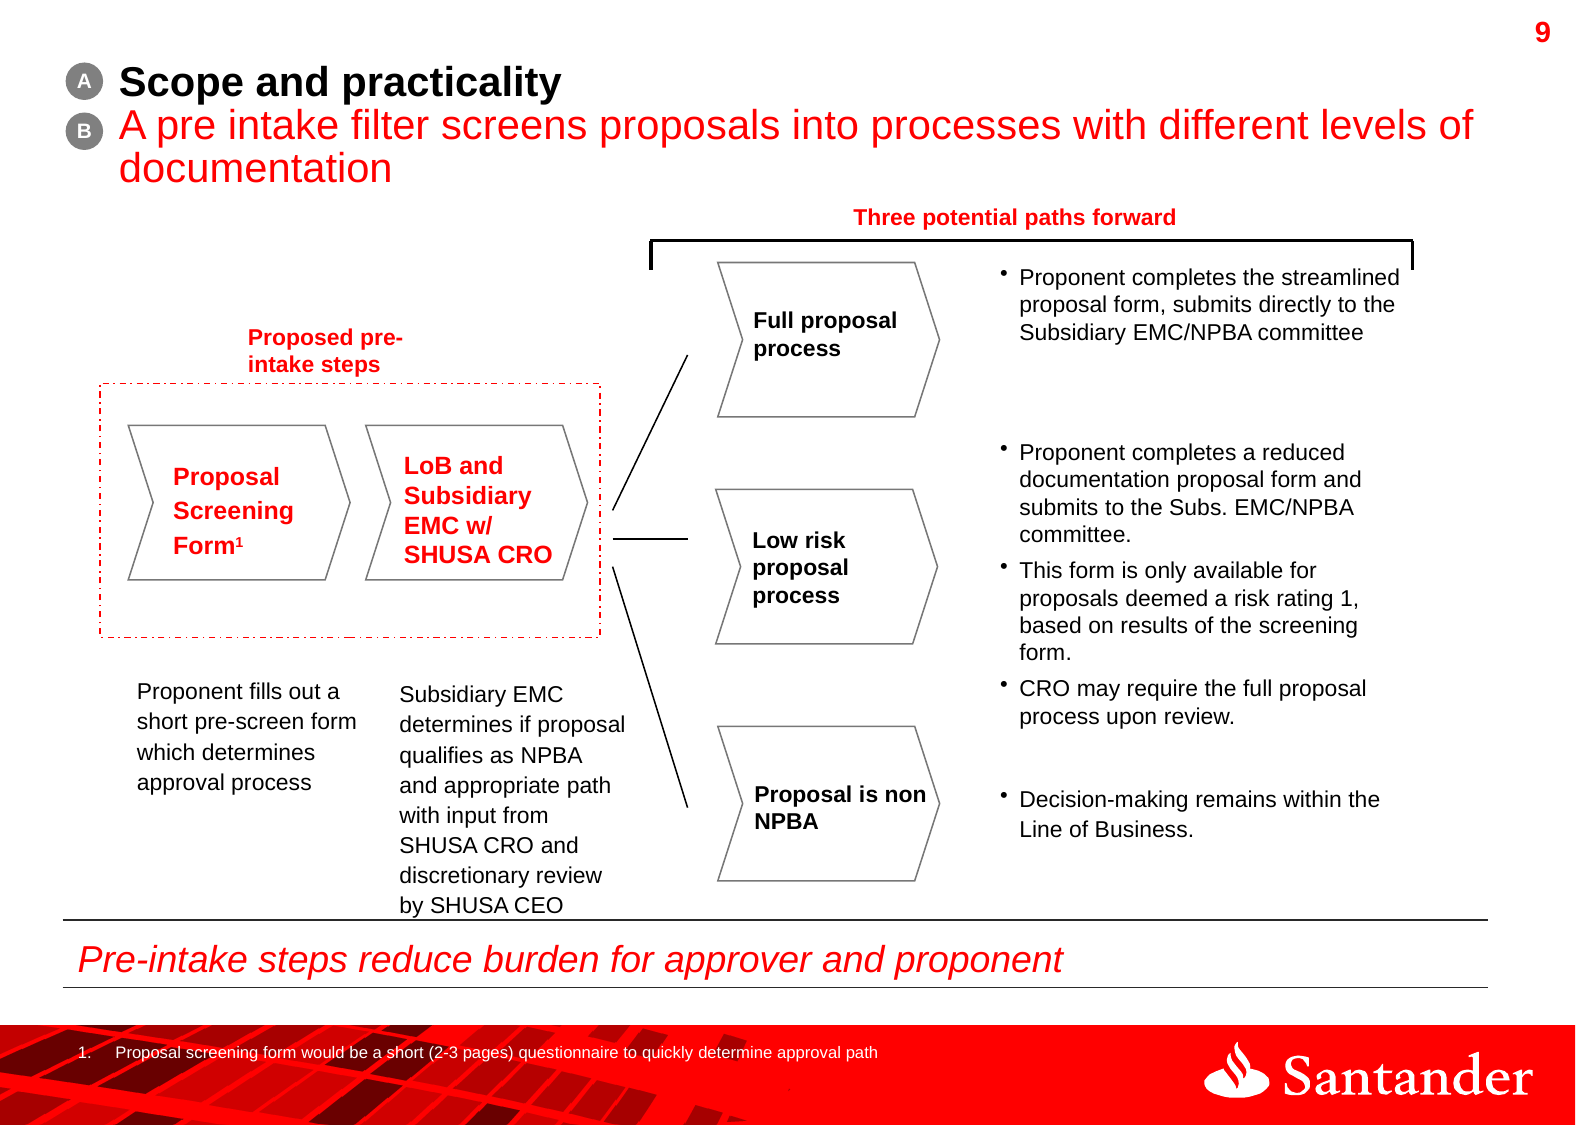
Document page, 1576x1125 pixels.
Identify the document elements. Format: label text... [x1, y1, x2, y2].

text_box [128, 425, 351, 581]
text_box Subsidiary EMC determines if proposal qualifies as NPBA and appropriate path with input from SHUSA CRO and discretionary review by SHUSA CEO [387, 665, 638, 919]
text_box Proponent completes a reduced documentation proposal form and submits to the Subs. EMC/NPBA committee. This form is only available for proposals deemed a risk rating 1, based on results of the screening form. CRO may require the full proposal process upon review. [1000, 437, 1413, 765]
text_box Low risk proposal process [737, 517, 955, 616]
text_box B [65, 112, 104, 150]
text_box [715, 577, 922, 644]
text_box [649, 240, 1413, 271]
text_box Decision-making remains within the Line of Business. [1000, 781, 1413, 874]
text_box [612, 566, 688, 808]
text_box A [65, 62, 104, 100]
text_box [365, 425, 588, 583]
table_header Pre-intake steps reduce burden for approver and proponent [63, 921, 1488, 987]
text_box Three potential paths forward [838, 194, 1206, 237]
text_box [723, 279, 927, 326]
text_box [717, 814, 928, 881]
text_box Proposed pre-intake steps [233, 315, 450, 385]
text_box [717, 726, 930, 793]
text_box [715, 489, 922, 556]
text_box [717, 354, 931, 417]
title Scope and practicality A pre intake filter screens proposals into processes with different levels of documentation [118, 61, 1515, 183]
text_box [612, 354, 688, 511]
text_box Proposal is non NPBA [739, 771, 957, 842]
text_box Proponent fills out a short pre-screen form which determines approval process [125, 662, 376, 913]
picture [0, 1025, 1576, 1125]
text_box [100, 383, 601, 638]
text_box Full proposal process [738, 298, 956, 369]
text_box Proposal screening form would be a short (2-3 pages) questionnaire to quickly determine approval path [63, 1037, 1513, 1070]
text_box Proponent completes the streamlined proposal form, submits directly to the Subsidiary EMC/NPBA committee [1000, 278, 1413, 381]
